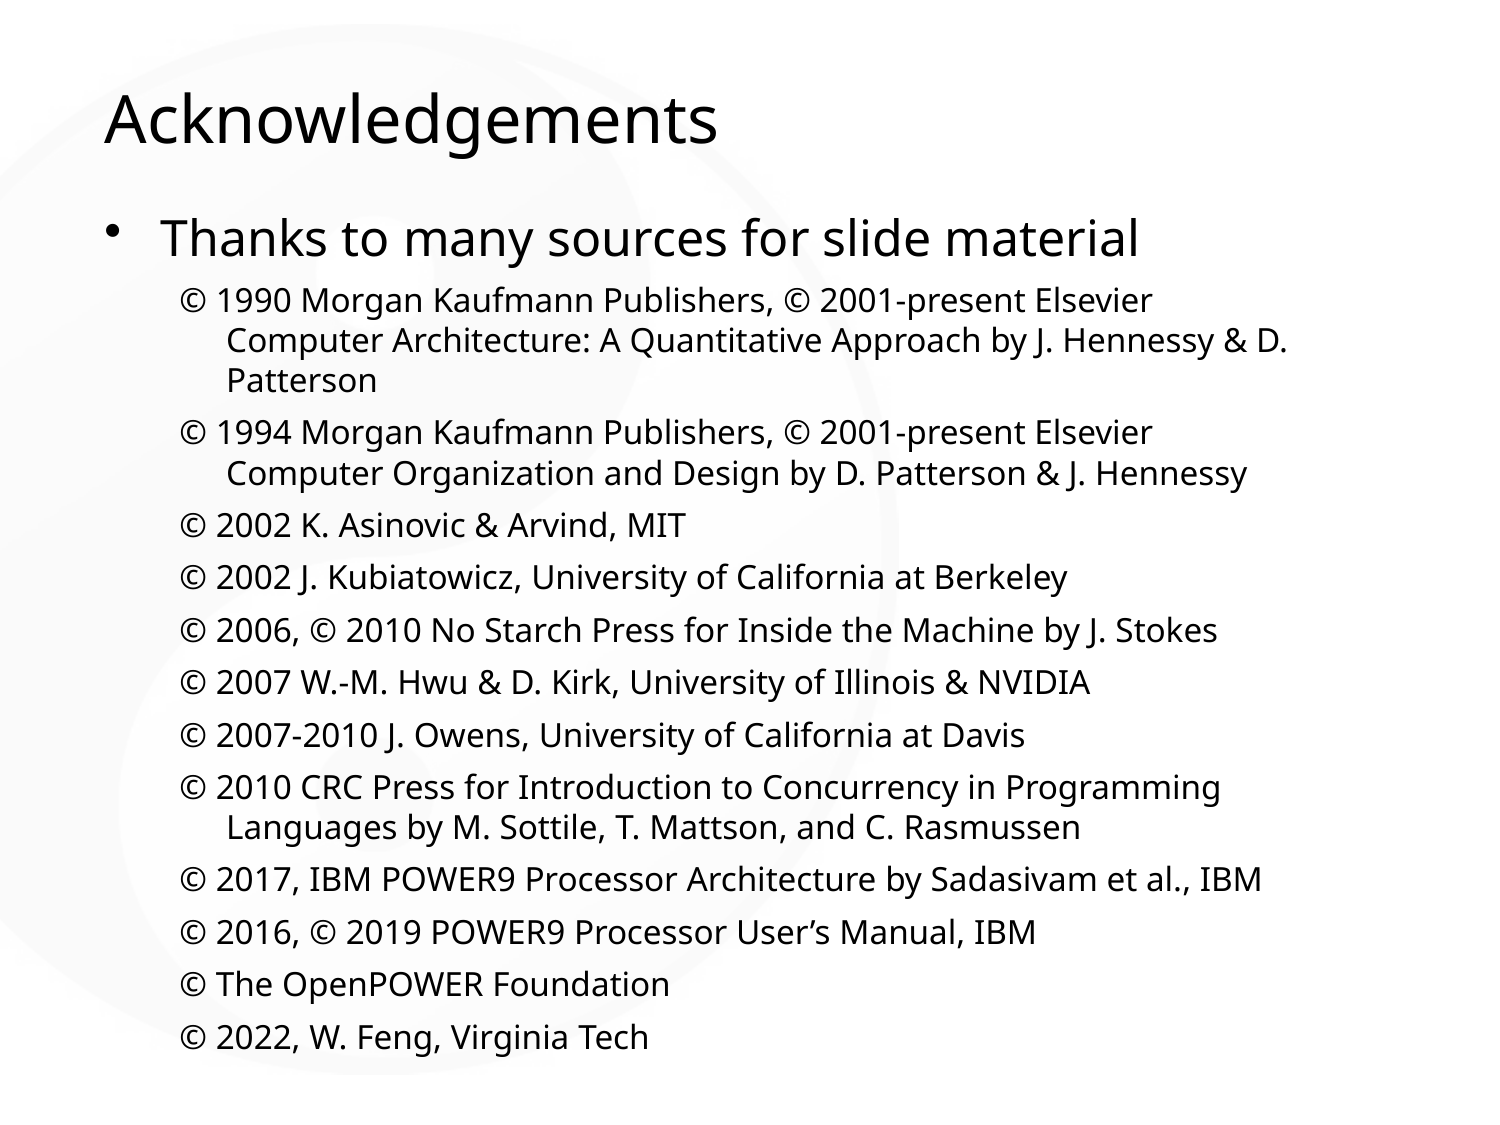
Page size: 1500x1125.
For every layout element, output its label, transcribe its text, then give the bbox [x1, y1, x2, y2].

title Acknowledgements [89, 54, 1365, 180]
list Thanks to many sources for slide material © 1990 Morgan Kaufmann Publishers, © 2001-present Elsevier Computer Architecture: A Quantitative Approach by J. Hennessy & D. Patterson © 1994 Morgan Kaufmann Publishers, © 2001-present Elsevier Computer Organization and Design by D. Patterson & J. Hennessy © 2002 K. Asinovic & Arvind, MIT © 2002 J. Kubiatowicz, University of California at Berkeley © 2006, © 2010 No Starch Press for Inside the Machine by J. Stokes © 2007 W.-M. Hwu & D. Kirk, University of Illinois & NVIDIA © 2007-2010 J. Owens, University of California at Davis © 2010 CRC Press for Introduction to Concurrency in Programming Languages by M. Sottile, T. Mattson, and C. Rasmussen © 2017, IBM POWER9 Processor Architecture by Sadasivam et al., IBM © 2016, © 2019 POWER9 Processor User’s Manual, IBM © The OpenPOWER Foundation © 2022, W. Feng, Virginia Tech [89, 199, 1411, 1046]
